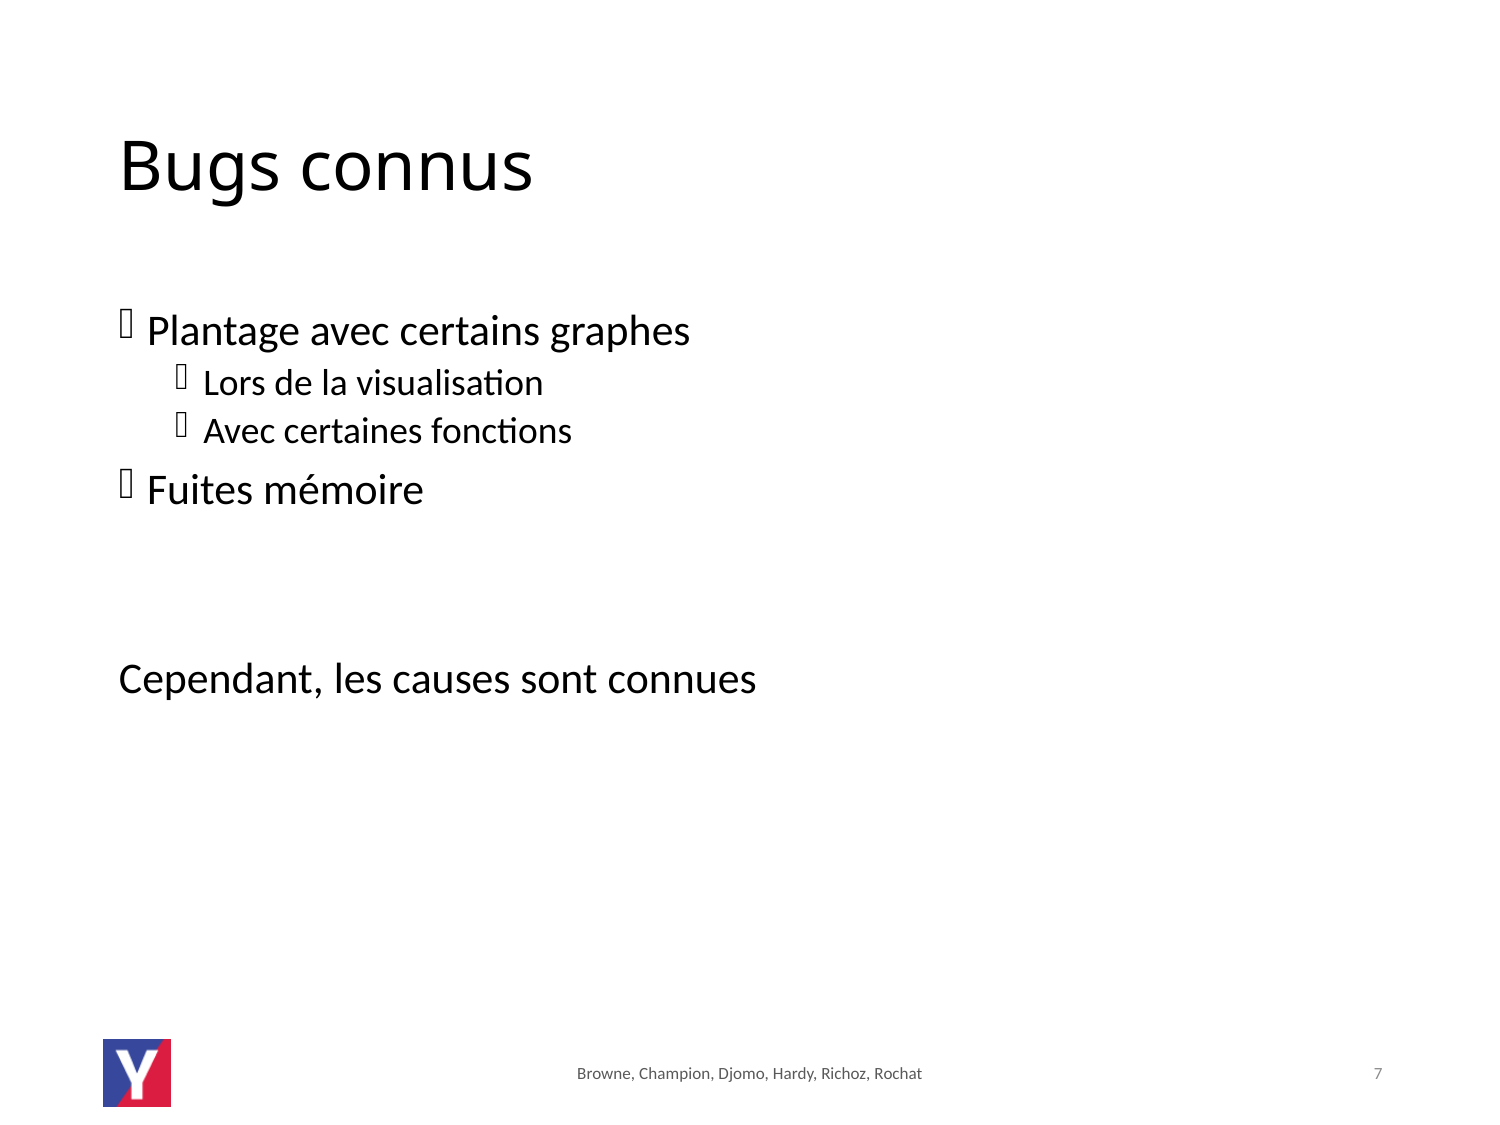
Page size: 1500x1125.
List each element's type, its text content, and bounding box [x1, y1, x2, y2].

footer Browne, Champion, Djomo, Hardy, Richoz, Rochat [496, 1042, 1004, 1103]
list Plantage avec certains graphes Lors de la visualisation Avec certaines fonctions Fuites mémoire Cependant, les causes sont connues [103, 299, 1398, 1014]
slide_number 7 [1060, 1042, 1398, 1103]
picture [103, 1039, 171, 1107]
title Bugs connus [103, 60, 1398, 278]
